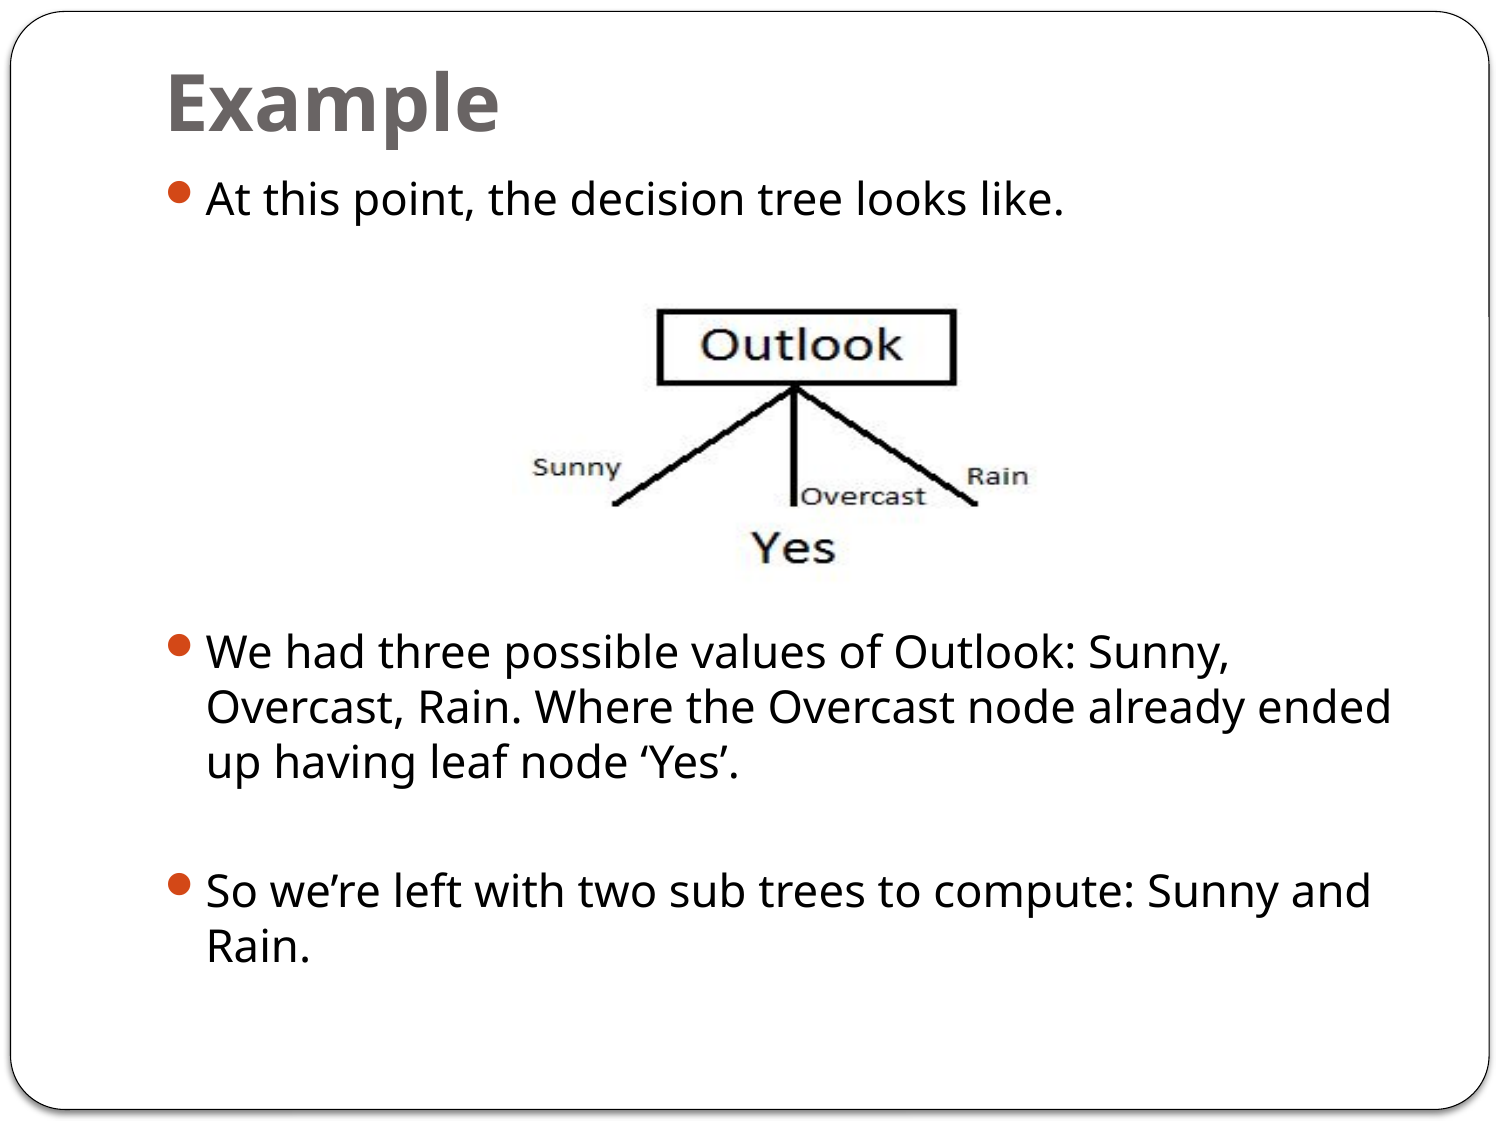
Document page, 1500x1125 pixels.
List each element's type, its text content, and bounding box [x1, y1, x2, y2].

list At this point, the decision tree looks like. We had three possible values of Outlook: Sunny, Overcast, Rain. Where the Overcast node already ended up having leaf node ‘Yes’. So we’re left with two sub trees to compute: Sunny and Rain. [150, 162, 1425, 988]
picture [512, 260, 1070, 613]
title Example [150, 45, 1425, 162]
